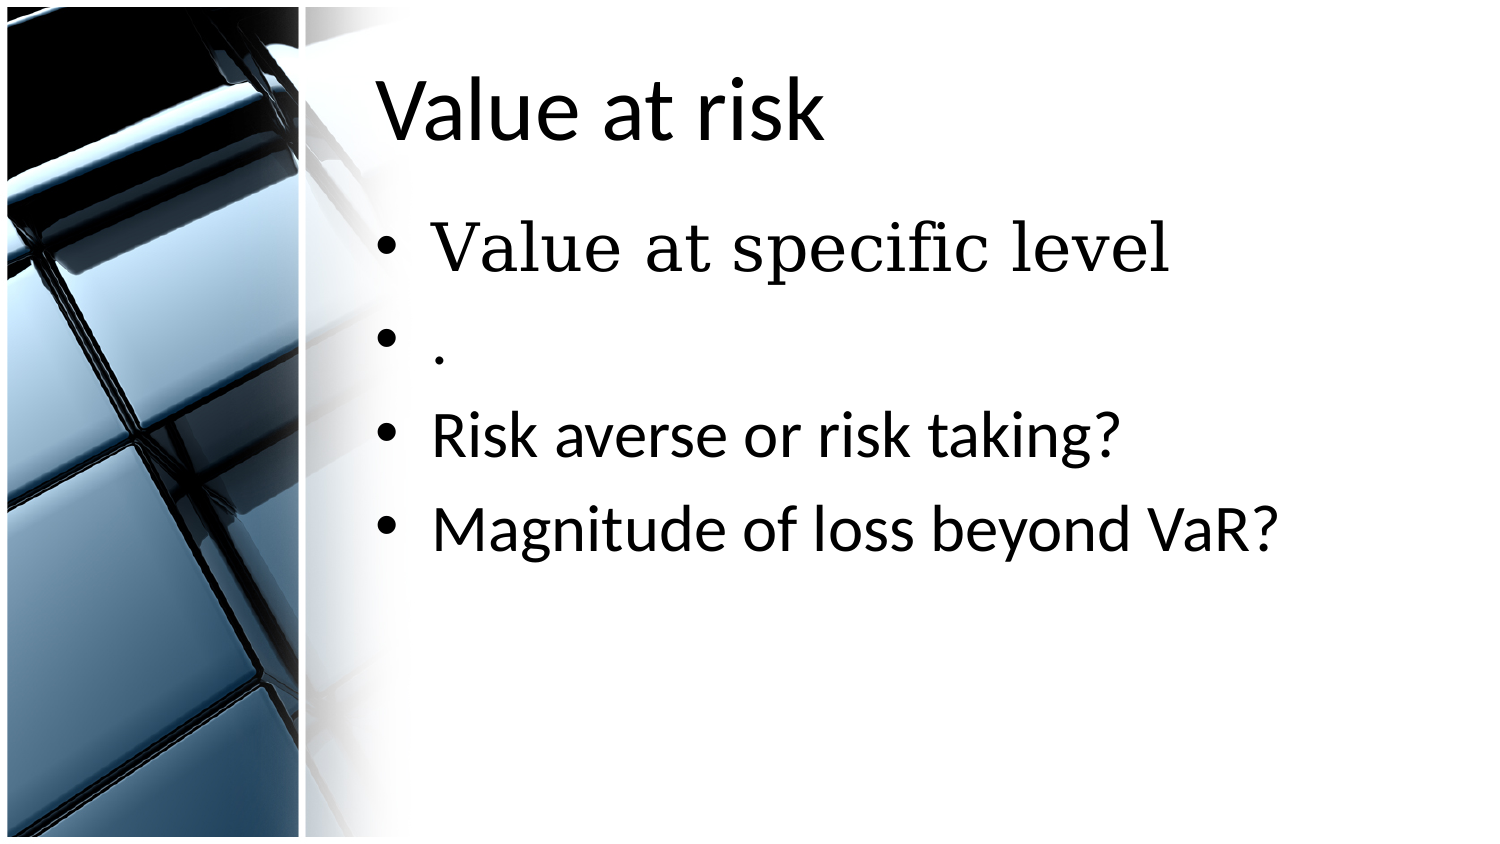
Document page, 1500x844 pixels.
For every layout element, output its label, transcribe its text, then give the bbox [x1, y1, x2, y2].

title Value at risk [360, 33, 1425, 175]
picture [0, 0, 1500, 844]
